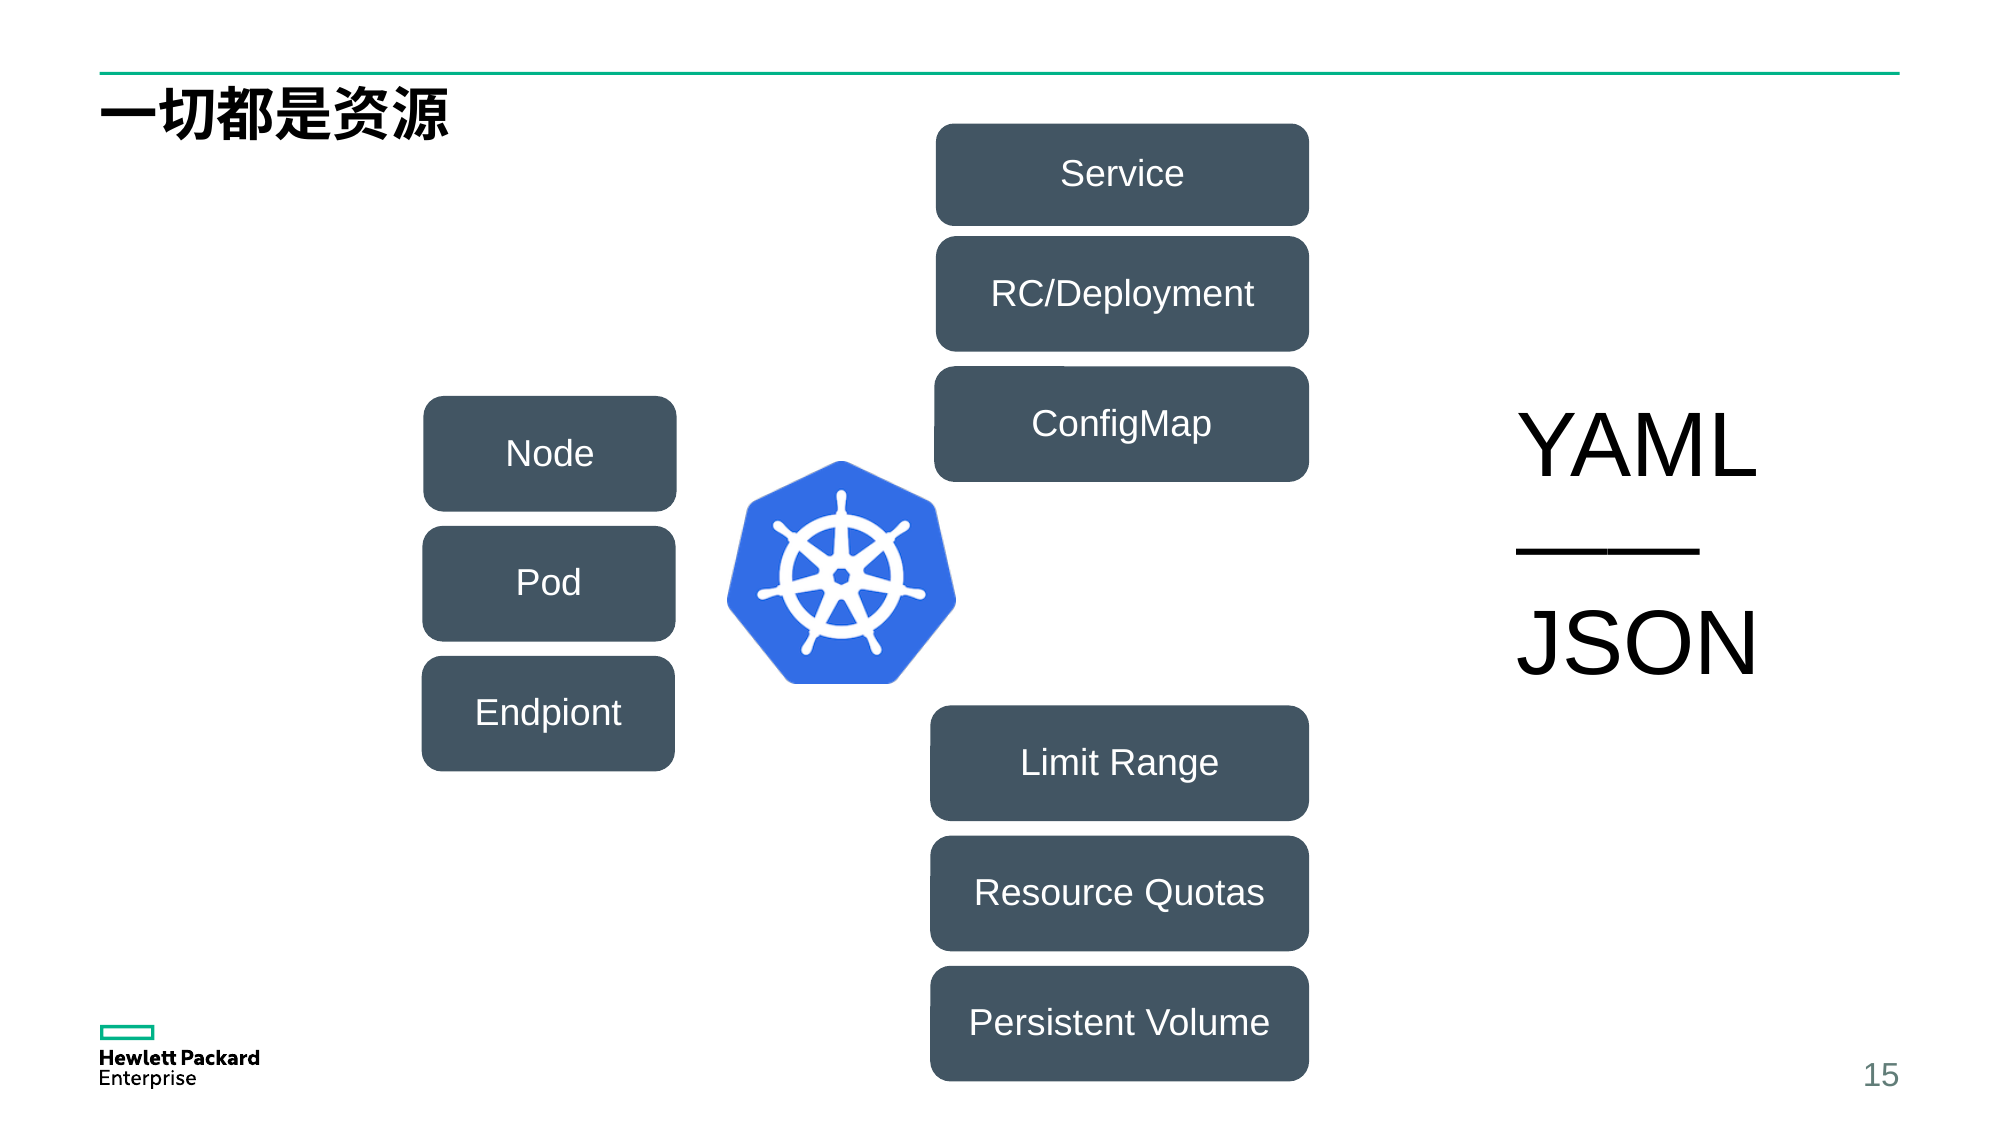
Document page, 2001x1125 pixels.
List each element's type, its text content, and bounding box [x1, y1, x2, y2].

text_box Node [423, 396, 677, 512]
text_box Resource Quotas [930, 836, 1309, 951]
text_box Pod [422, 526, 676, 642]
text_box ConfigMap [934, 366, 1309, 482]
text_box Limit Range [930, 705, 1309, 821]
text_box RC/Deployment [936, 236, 1309, 352]
text_box YAML —— JSON [1516, 397, 1863, 738]
slide_number 15 [1812, 1054, 1900, 1093]
text_box Persistent Volume [930, 966, 1309, 1081]
picture [727, 461, 957, 684]
title 一切都是资源 [99, 85, 1900, 225]
text_box [956, 821, 997, 829]
text_box Endpiont [422, 656, 675, 771]
text_box Service [936, 124, 1309, 226]
